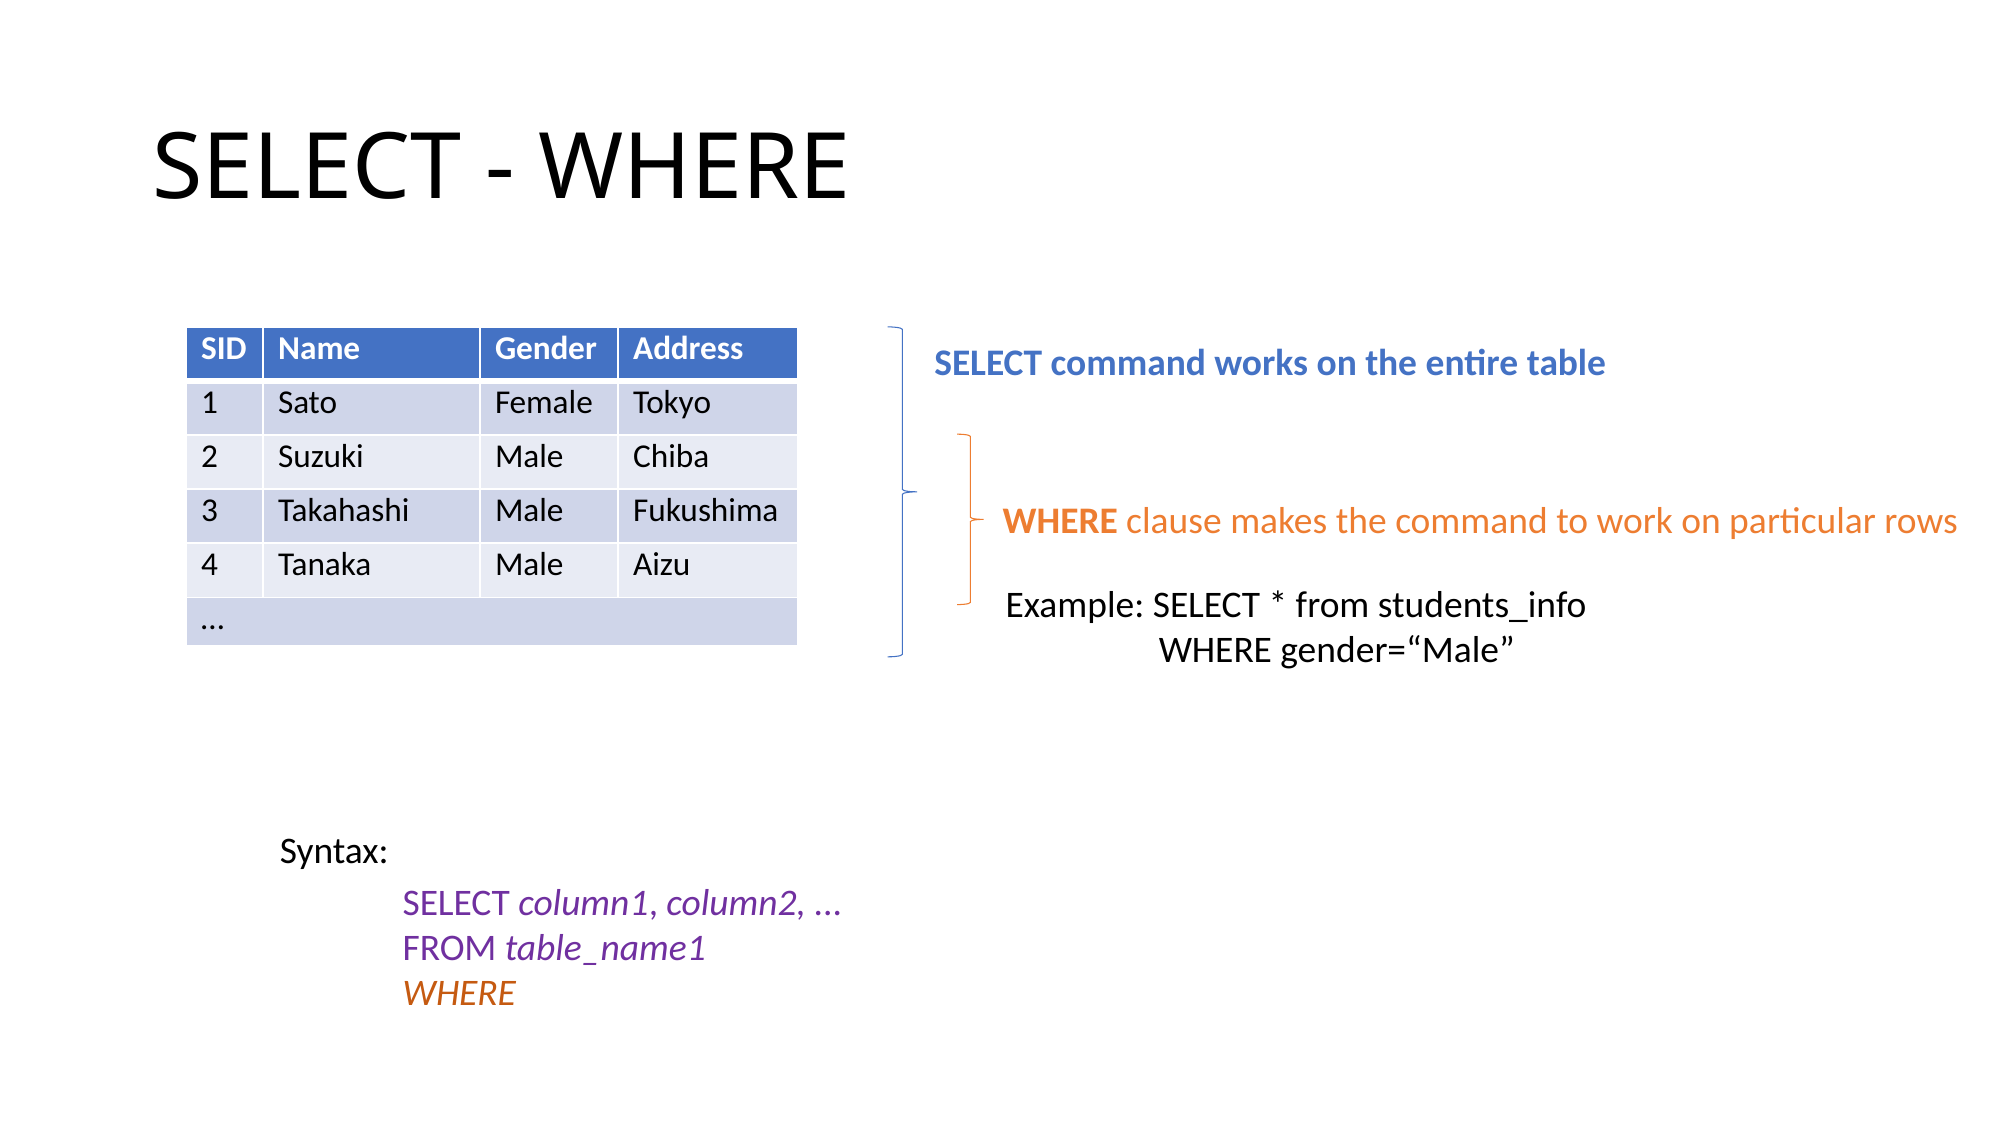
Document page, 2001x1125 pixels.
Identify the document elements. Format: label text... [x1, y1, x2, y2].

text_box WHERE clause makes the command to work on particular rows [987, 489, 1974, 549]
table_cell Male [481, 436, 617, 488]
table_header Address [619, 328, 797, 378]
table_cell Tokyo [619, 384, 797, 434]
table_cell Sato [264, 384, 479, 434]
table_cell Female [481, 384, 617, 434]
text_box [957, 433, 984, 606]
table_cell Male [481, 490, 617, 542]
table_cell Fukushima [619, 490, 797, 542]
table_cell 3 [187, 490, 262, 542]
table_cell Suzuki [264, 436, 479, 488]
table_cell 4 [187, 544, 262, 597]
table_cell Takahashi [264, 490, 479, 542]
table_header SID [187, 328, 262, 378]
text_box [887, 326, 918, 658]
table_cell Chiba [619, 436, 797, 488]
text_box SELECT column1, column2, ... FROM table_name1 WHERE [387, 870, 1388, 1021]
table_cell 2 [187, 436, 262, 488]
table_header Gender [481, 328, 617, 378]
table_cell Tanaka [264, 544, 479, 597]
table_cell … [187, 598, 797, 645]
table_cell Male [481, 544, 617, 597]
table_cell 1 [187, 384, 262, 434]
text_box SELECT command works on the entire table [919, 330, 1623, 391]
table_cell Aizu [619, 544, 797, 597]
text_box Example: SELECT * from students_info WHERE gender=“Male” [990, 572, 1603, 678]
table_header Name [264, 328, 479, 378]
text_box Syntax: [265, 818, 404, 878]
title SELECT - WHERE [137, 59, 1863, 278]
